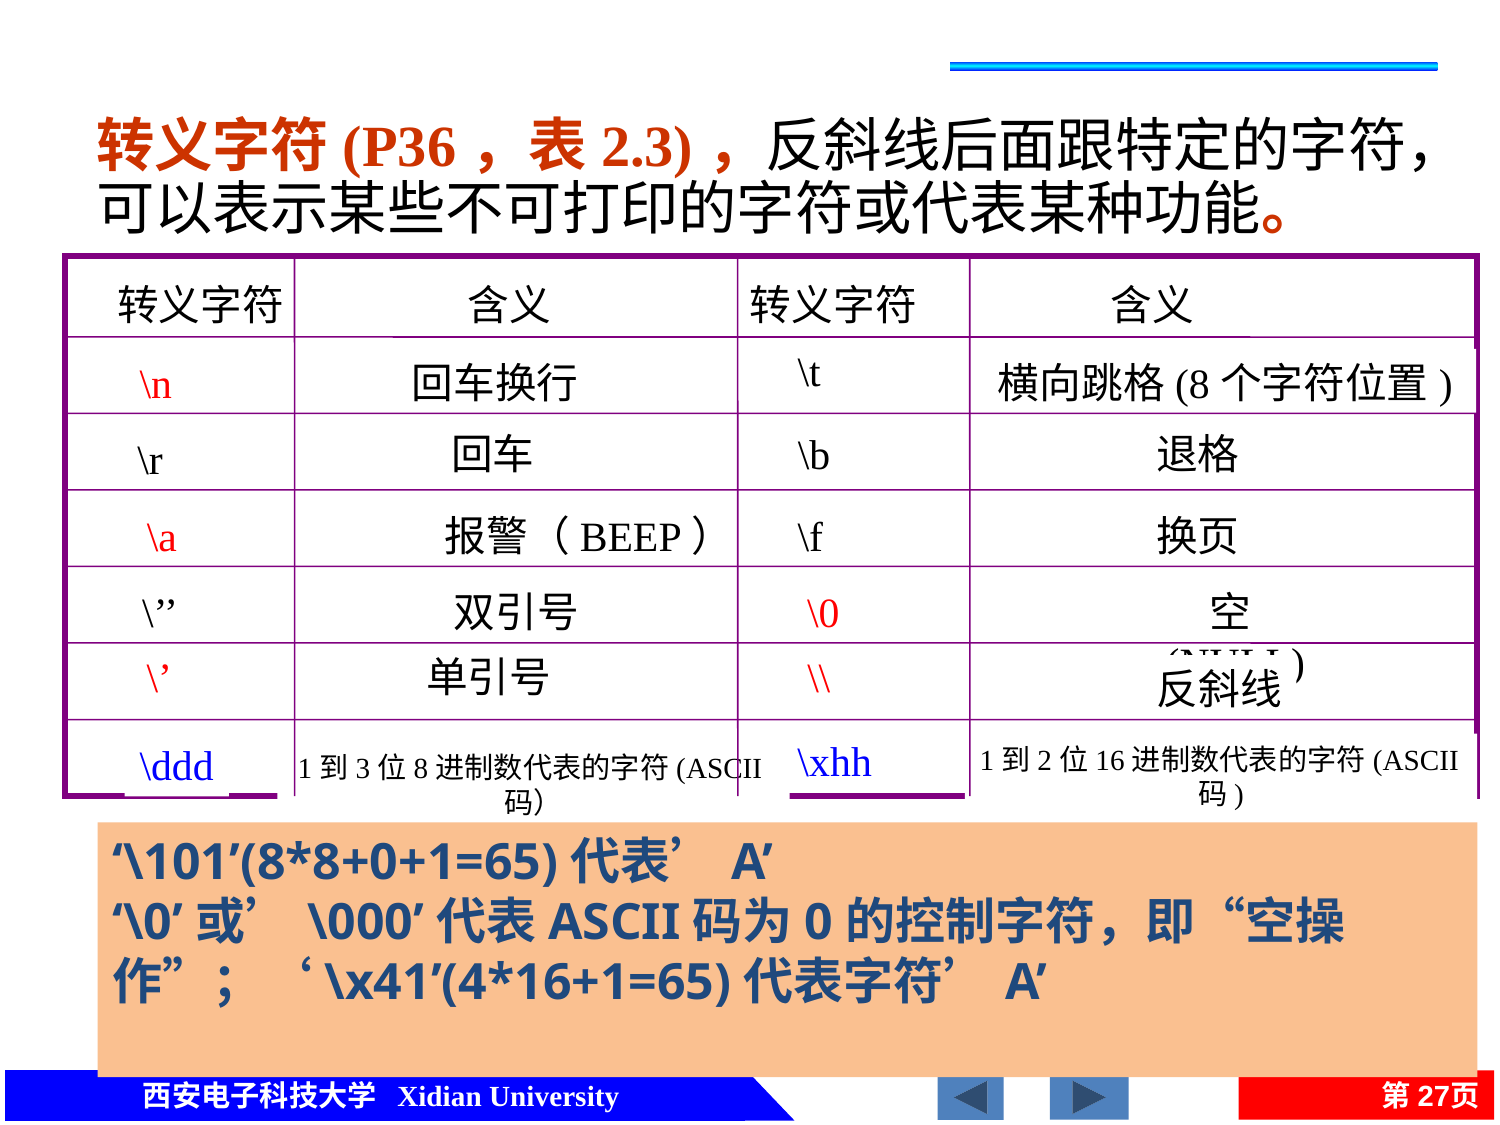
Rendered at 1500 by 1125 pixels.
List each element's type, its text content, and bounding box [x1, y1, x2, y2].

text_box 转义字符(P36，表2.3)，反斜线后面跟特定的字符，可以表示某些不可打印的字符或代表某种功能。 [67, 109, 1438, 171]
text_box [64, 172, 1478, 798]
text_box ‘\101’(8*8+0+1=65)代表’A’ ‘\0’或’\000’代表ASCII码为0的控制字符，即“空操作”；‘\x41’(4*16+1=65)代表字符’A’ [97, 822, 1478, 1078]
text_box [950, 62, 1438, 71]
